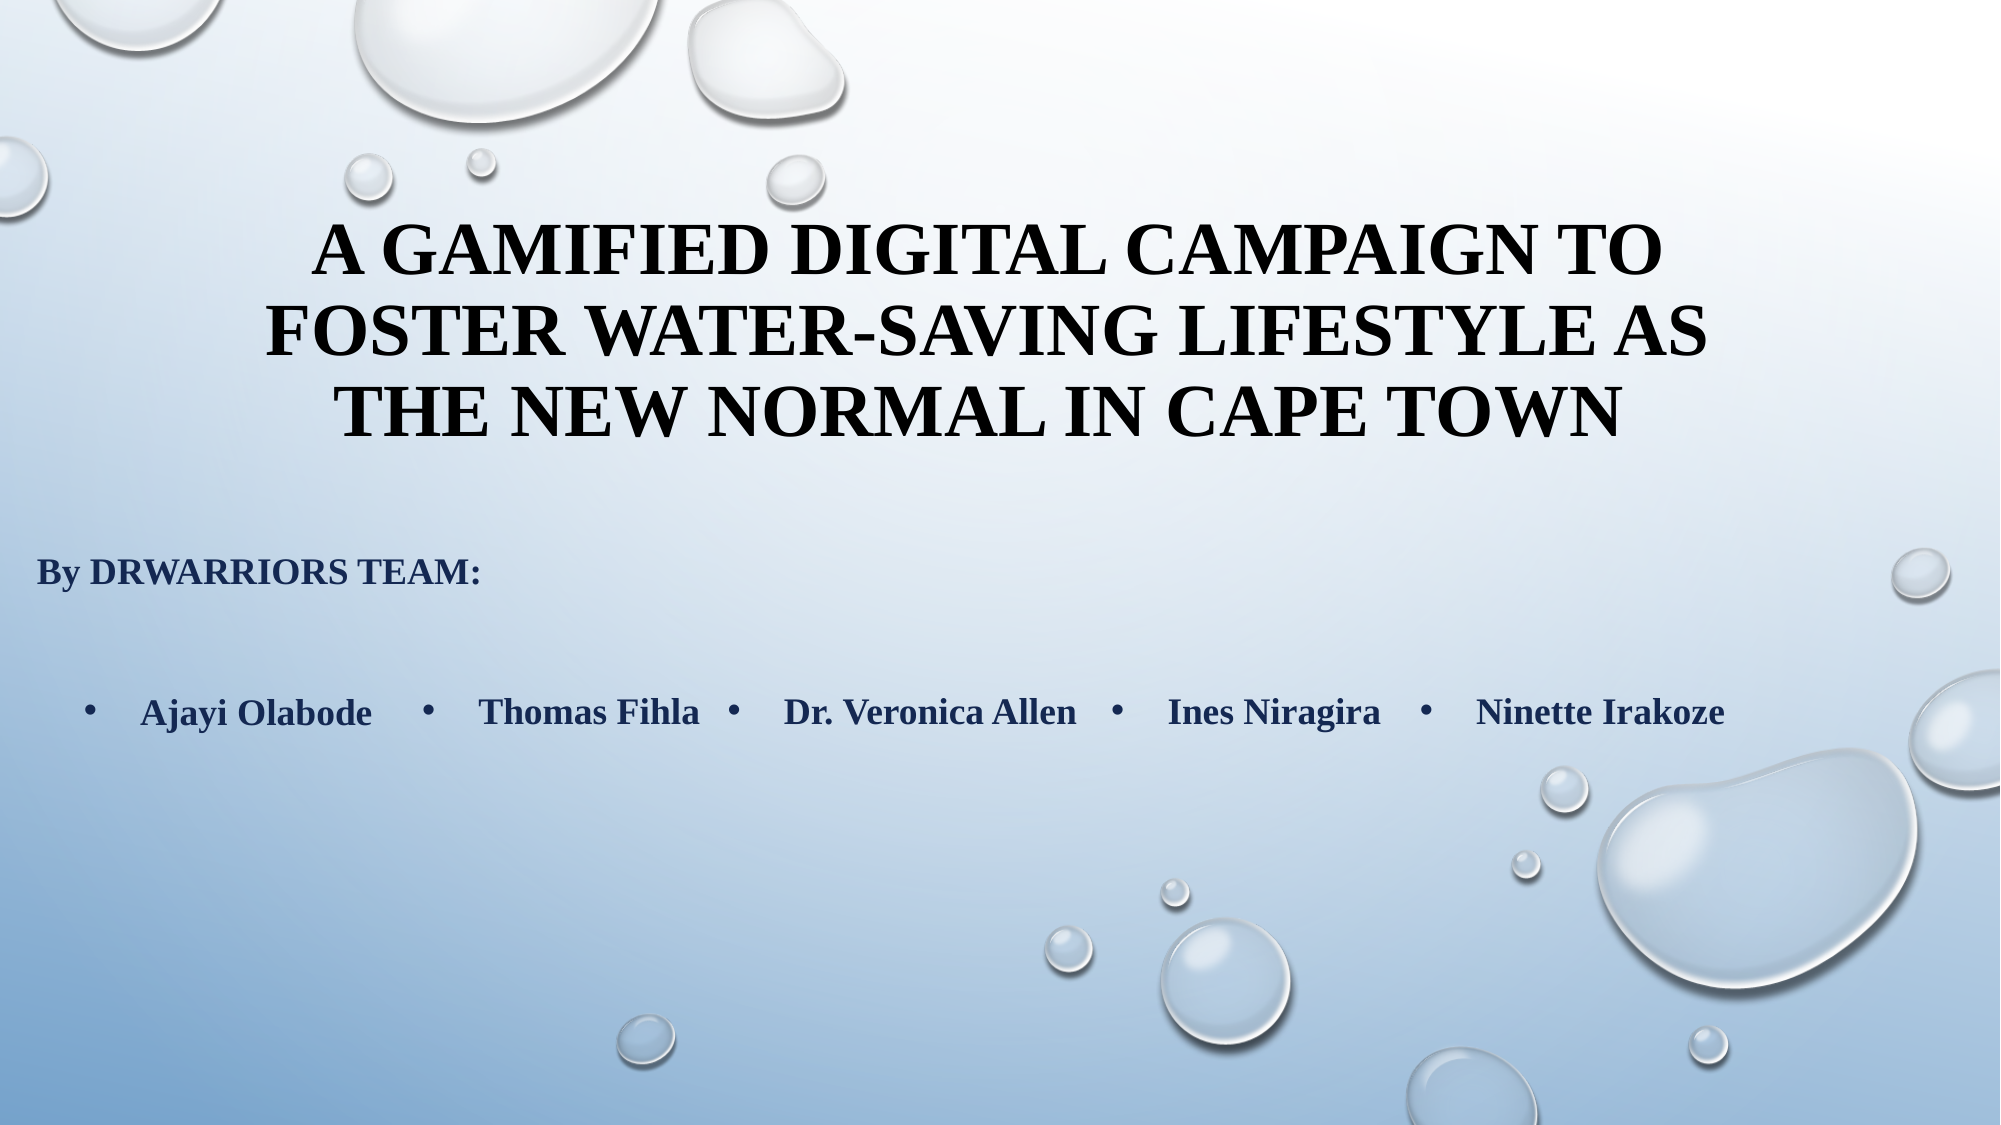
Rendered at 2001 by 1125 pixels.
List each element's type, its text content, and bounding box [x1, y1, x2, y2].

text_box By DRWARRIORS TEAM: [22, 539, 498, 600]
picture [0, 0, 2000, 1125]
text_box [67, 679, 1743, 741]
title A Gamified Digital Campaign to foster water-saving LIFESTYLE as the new normal in Cape Town [179, 98, 1798, 461]
